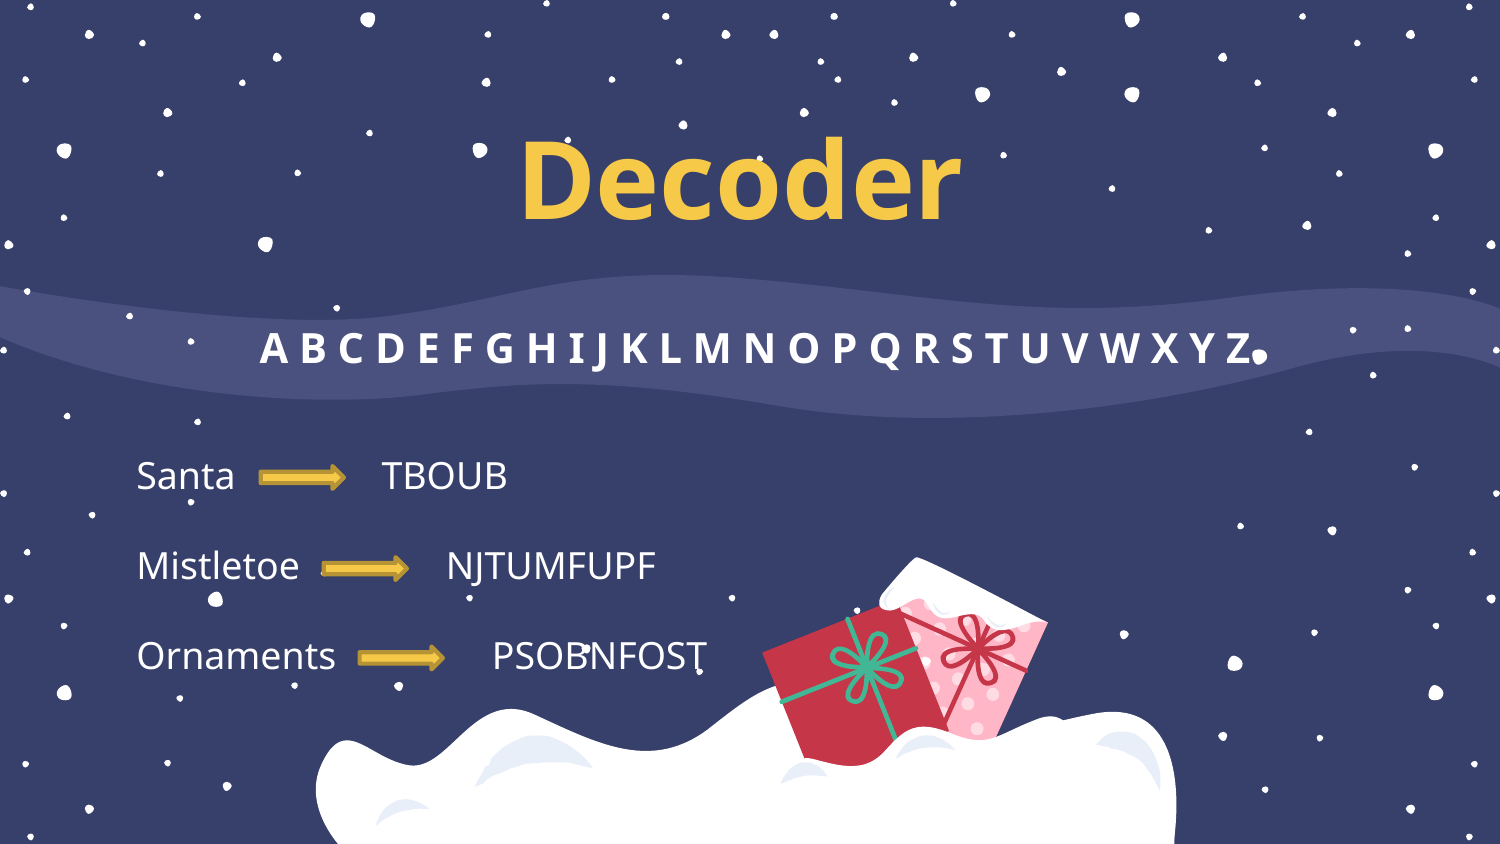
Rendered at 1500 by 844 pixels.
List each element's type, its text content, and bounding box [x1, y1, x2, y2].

text_box A B C D E F G H I J K L M N O P Q R S T U V W X Y Z [111, 256, 1376, 404]
title Decoder [501, 131, 986, 221]
text_box [357, 644, 445, 672]
text_box Santa TBOUB Mistletoe NJTUMFUPF Ornaments PSOBNFOST [98, 437, 1363, 700]
text_box [321, 555, 410, 582]
text_box [258, 464, 346, 491]
